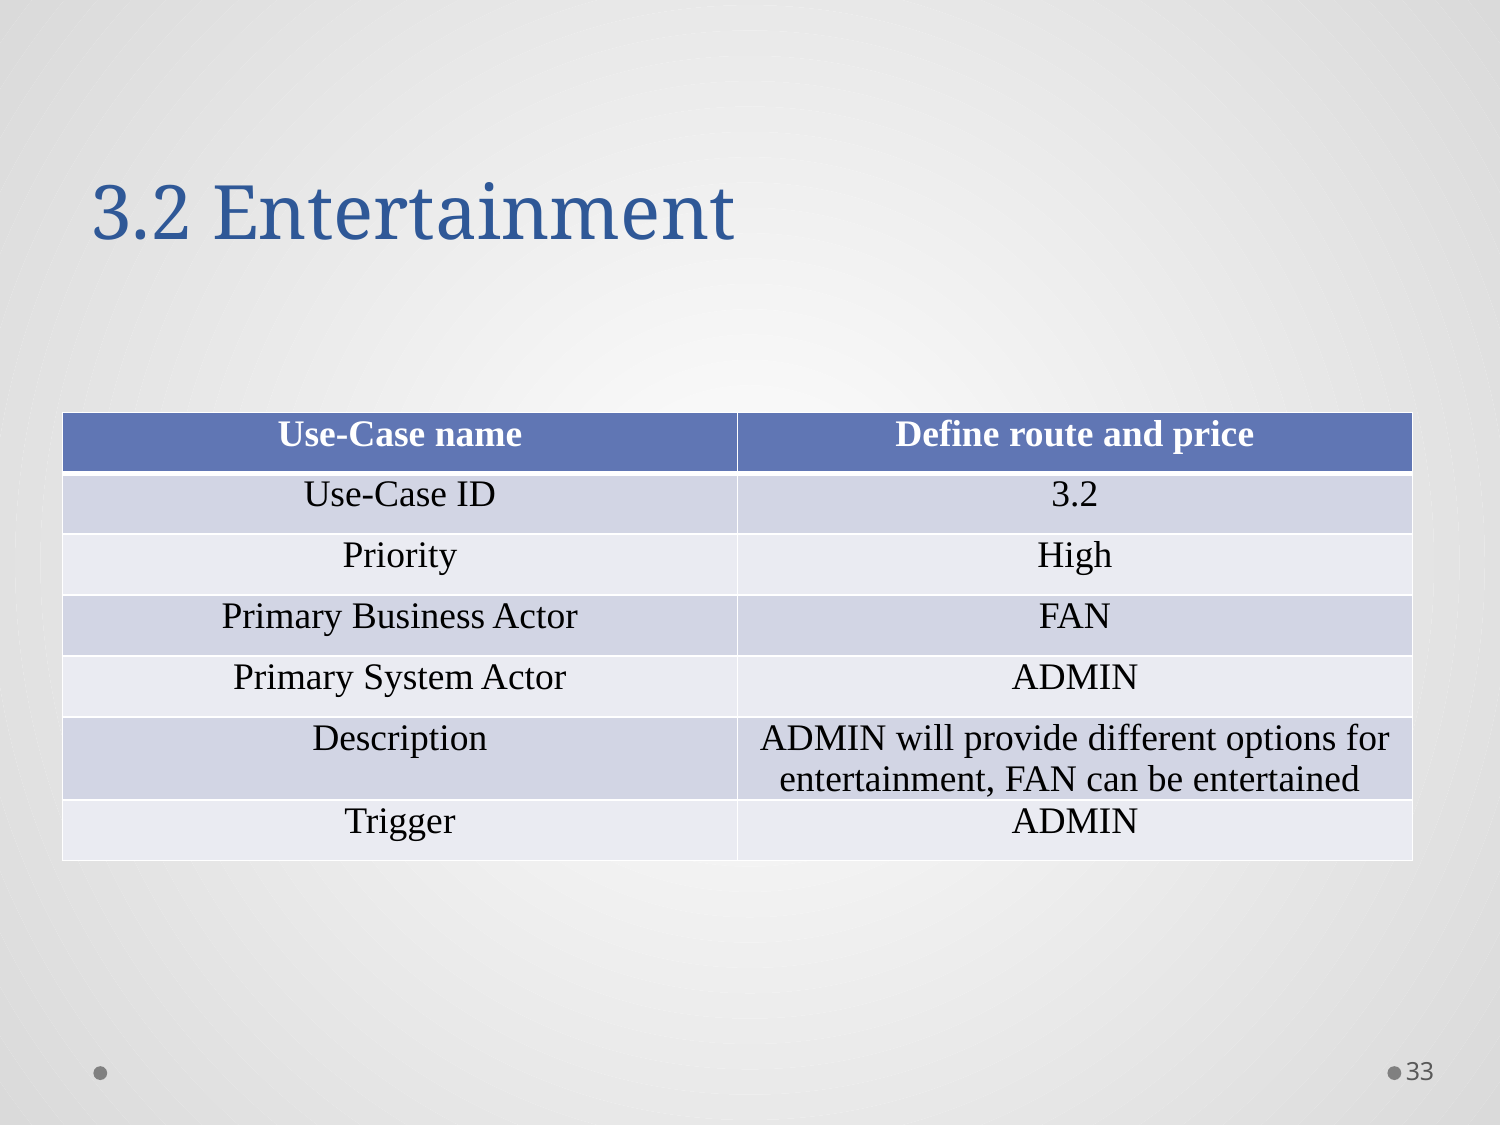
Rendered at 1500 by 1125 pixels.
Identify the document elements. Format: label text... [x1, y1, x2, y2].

title 3.2 Entertainment [75, 0, 1425, 263]
table_cell Primary System Actor [63, 657, 737, 716]
table_header Use-Case name [63, 413, 737, 471]
table_header Define route and price [738, 413, 1412, 471]
table_cell High [738, 535, 1412, 594]
table_cell ADMIN will provide different options for entertainment, FAN can be entertained [738, 718, 1412, 799]
table_cell Primary Business Actor [63, 596, 737, 655]
table_cell 3.2 [738, 476, 1412, 533]
table_cell Priority [63, 535, 737, 594]
table_cell FAN [738, 596, 1412, 655]
table_cell Use-Case ID [63, 476, 737, 533]
slide_number 33 [1401, 1042, 1494, 1103]
table_cell ADMIN [738, 801, 1412, 860]
table_cell ADMIN [738, 657, 1412, 716]
table_cell Description [63, 718, 737, 799]
table_cell Trigger [63, 801, 737, 860]
